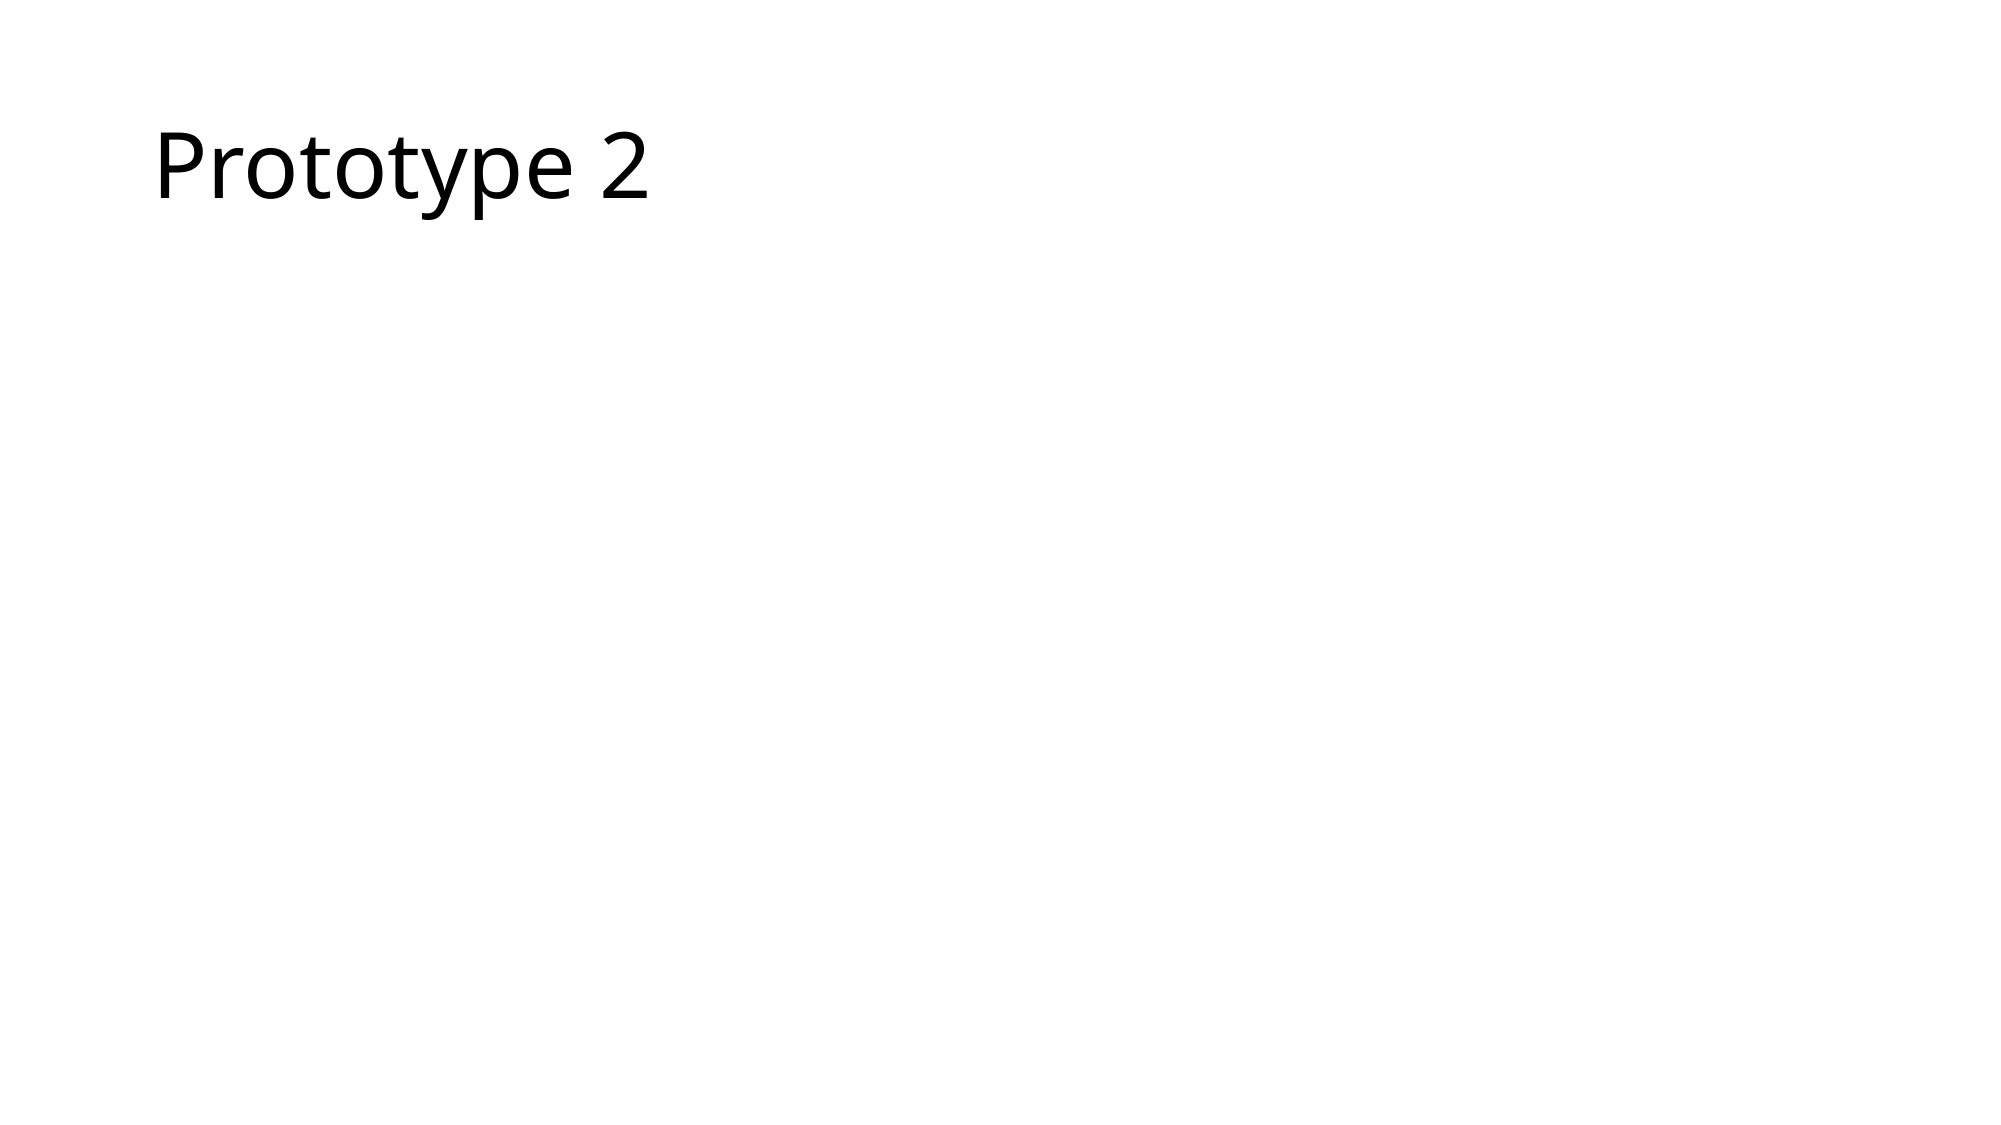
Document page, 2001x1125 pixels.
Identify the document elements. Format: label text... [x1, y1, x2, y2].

title Prototype 2 [137, 59, 1863, 278]
